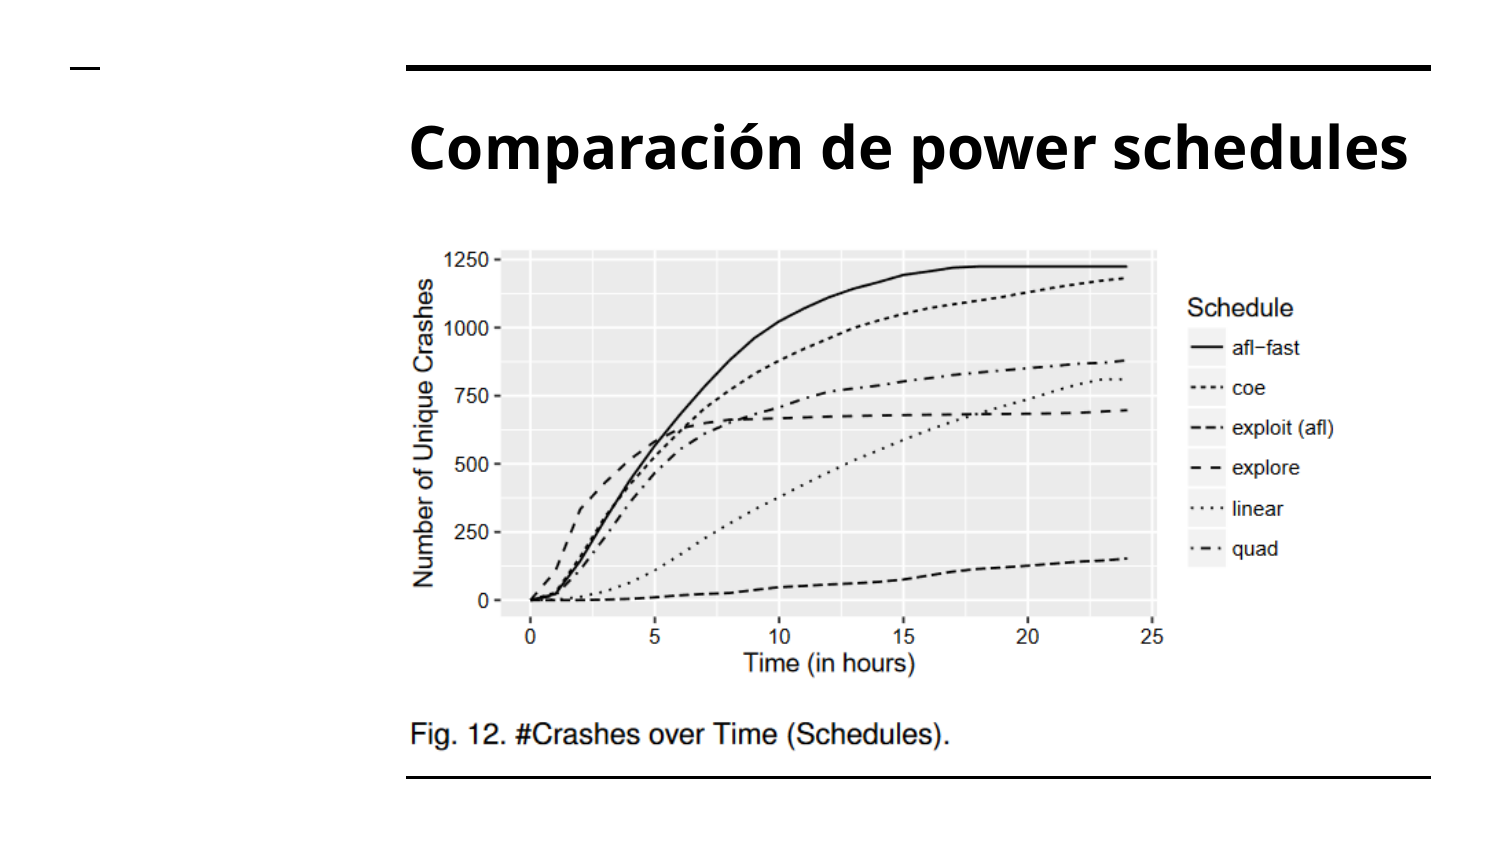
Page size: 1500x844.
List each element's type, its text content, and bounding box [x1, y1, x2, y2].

picture [393, 223, 1362, 754]
title Comparación de power schedules [393, 94, 1431, 199]
